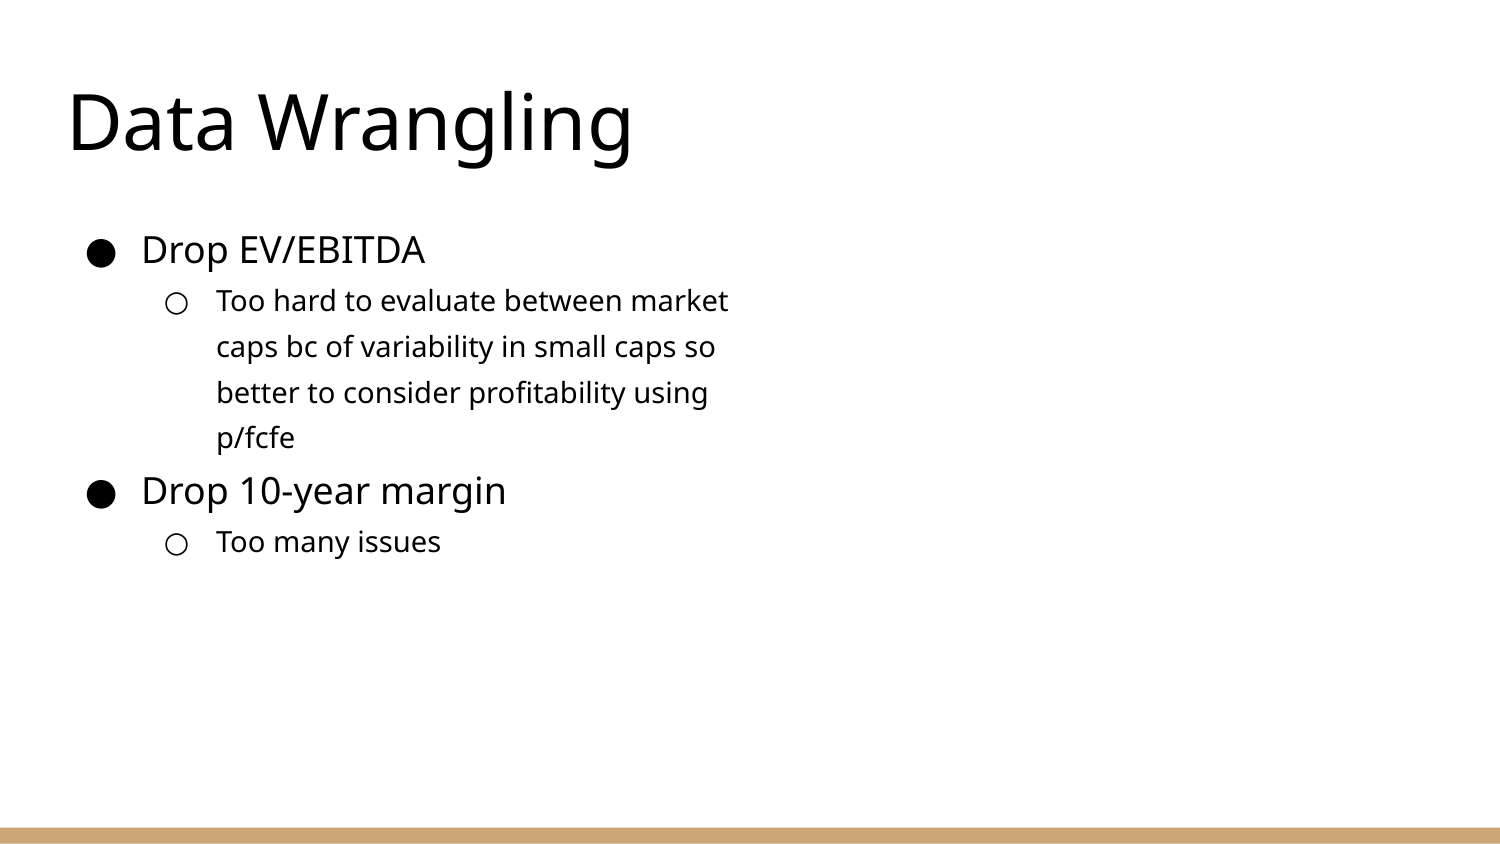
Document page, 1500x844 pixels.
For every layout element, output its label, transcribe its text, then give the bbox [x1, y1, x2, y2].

list Drop EV/EBITDA Too hard to evaluate between market caps bc of variability in small caps so better to consider profitability using p/fcfe Drop 10-year margin Too many issues [51, 200, 762, 752]
title Data Wrangling [51, 51, 1449, 189]
